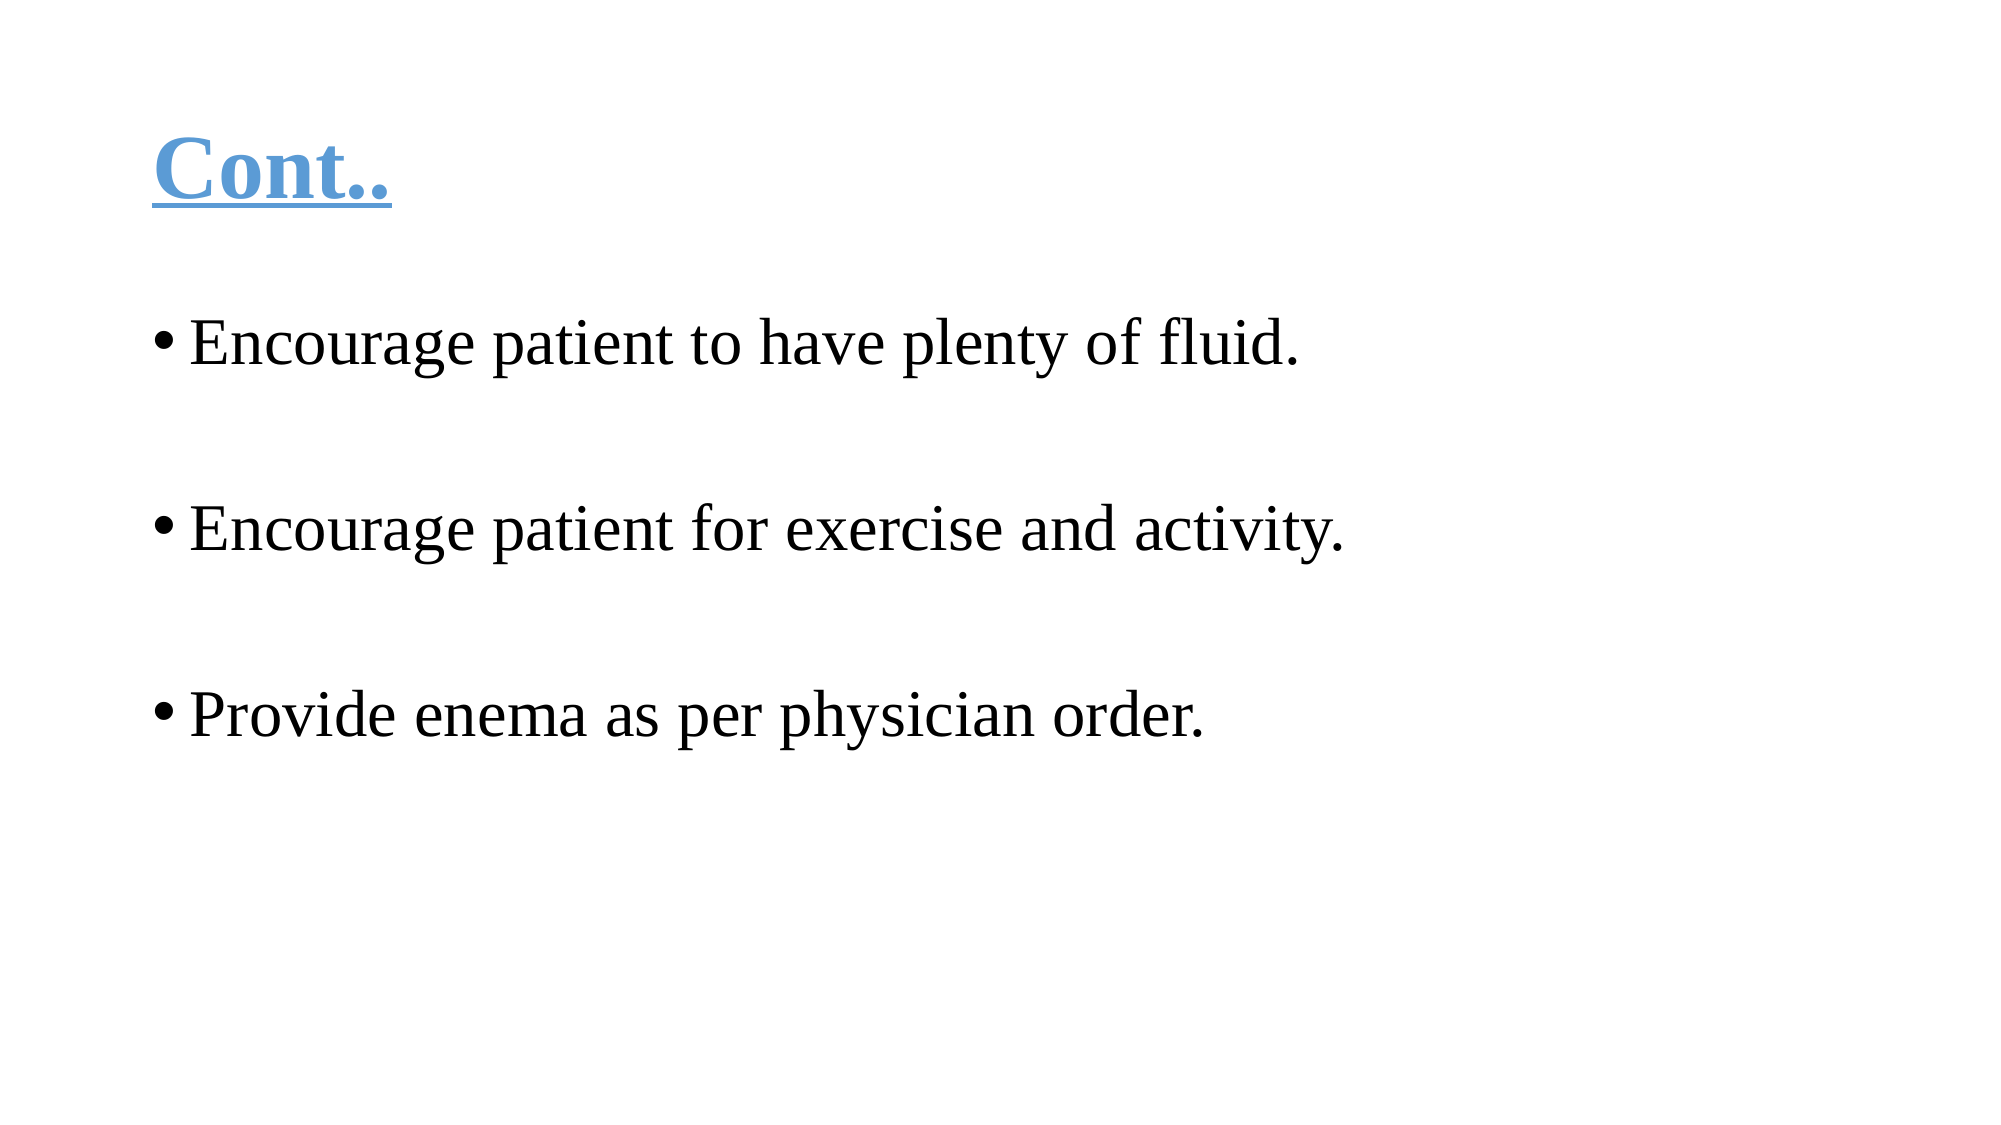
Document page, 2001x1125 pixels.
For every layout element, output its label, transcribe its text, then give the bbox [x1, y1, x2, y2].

list Encourage patient to have plenty of fluid. Encourage patient for exercise and activity. Provide enema as per physician order. [137, 299, 1863, 1014]
title Cont.. [137, 59, 1863, 278]
